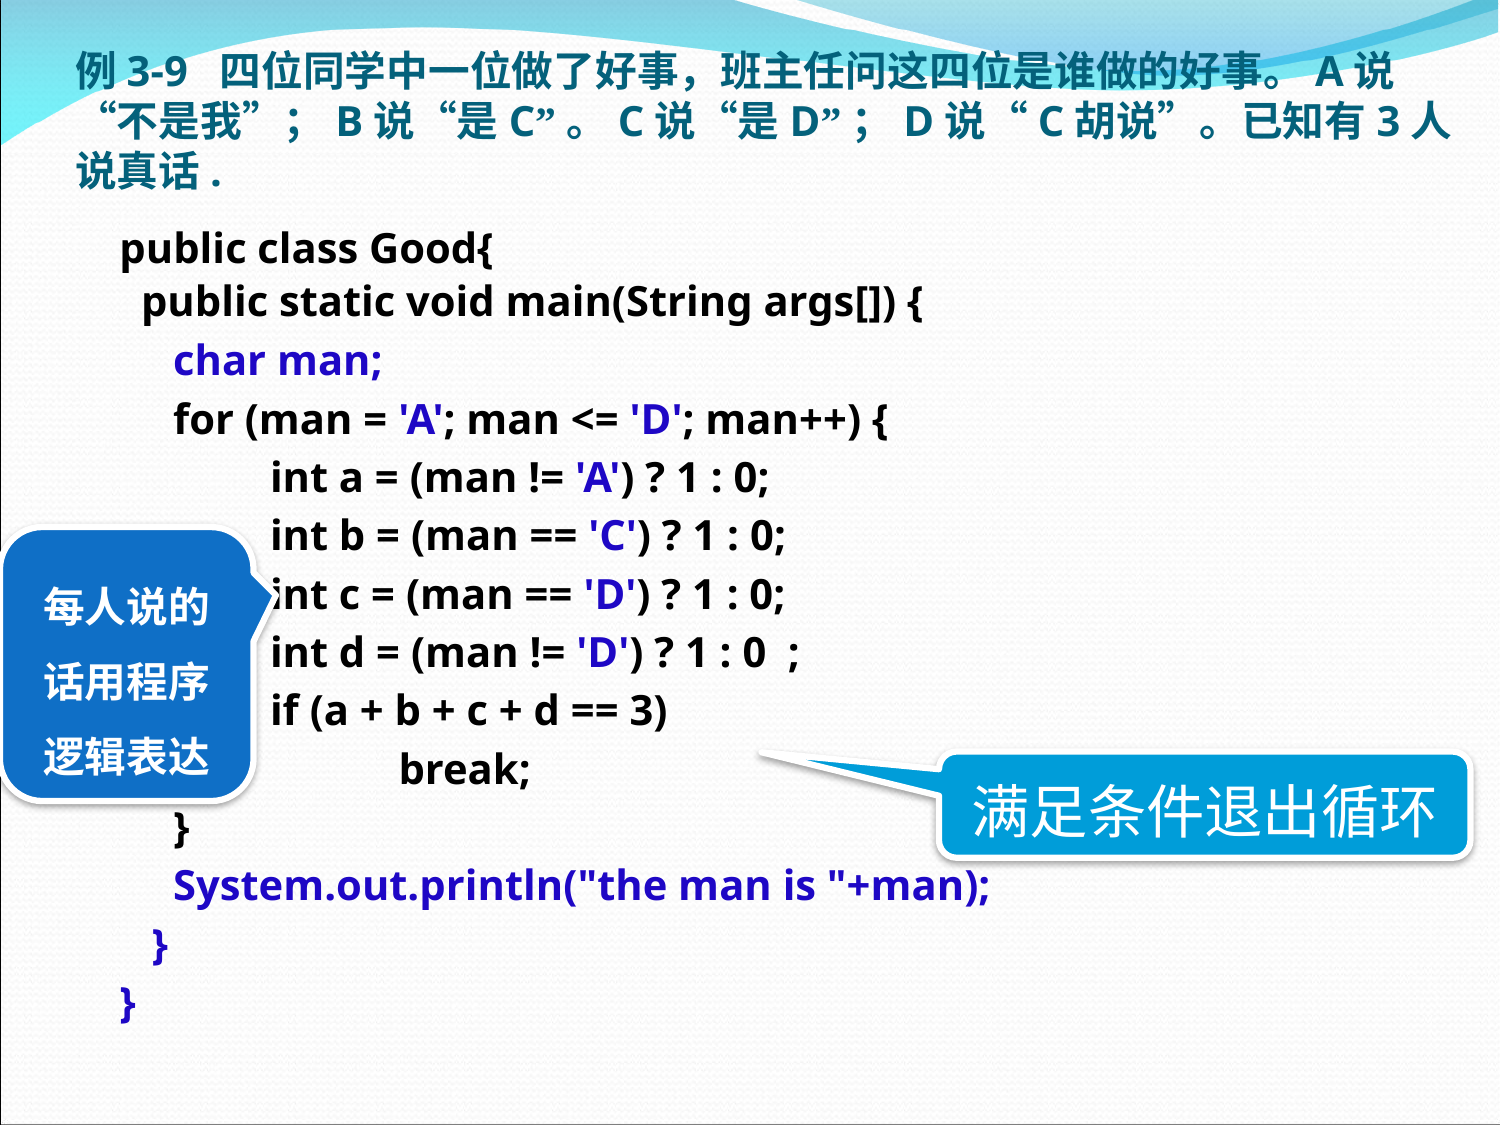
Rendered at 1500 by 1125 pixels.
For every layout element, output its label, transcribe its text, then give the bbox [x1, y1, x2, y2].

text_box 每人说的话用程序逻辑表达 [0, 523, 280, 805]
picture [0, 0, 1500, 1125]
text_box 满足条件退出循环 [758, 748, 1474, 861]
title 例3-9 四位同学中一位做了好事，班主任问这四位是谁做的好事。A说“不是我”；B说“是C”。C说“是D”；D说“C胡说”。已知有3人说真话. [75, 90, 1468, 195]
list public class Good{ public static void main(String args[]) { char man; for (man = 'A'; man <= 'D'; man++) { int a = (man != 'A') ? 1 : 0; int b = (man == 'C') ? 1 : 0; int c = (man == 'D') ? 1 : 0; int d = (man != 'D') ? 1 : 0 ; if (a + b + c + d == 3) break; } System.out.println("the man is "+man); } } [104, 219, 1439, 1028]
